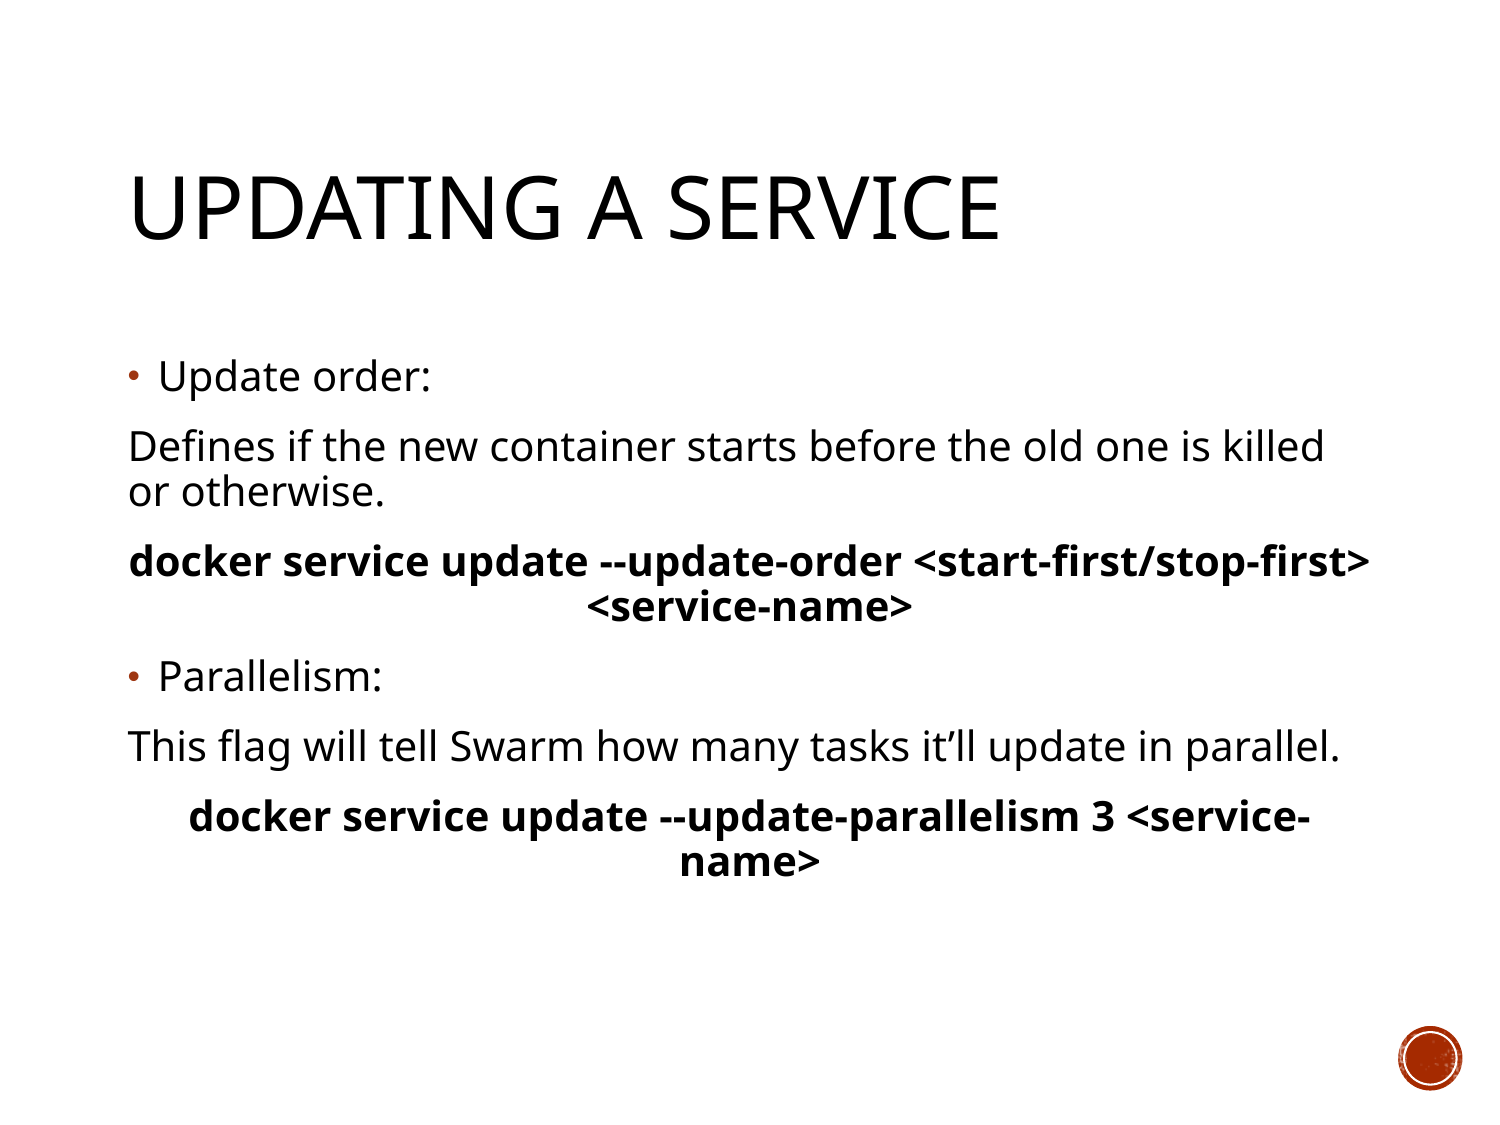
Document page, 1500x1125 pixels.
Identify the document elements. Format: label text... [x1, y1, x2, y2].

title Updating a Service [112, 79, 1388, 344]
list Update order: Defines if the new container starts before the old one is killed or otherwise. docker service update --update-order <start-first/stop-first> <service-name> Parallelism: This flag will tell Swarm how many tasks it’ll update in parallel. docker service update --update-parallelism 3 <service-name> [112, 348, 1388, 1013]
